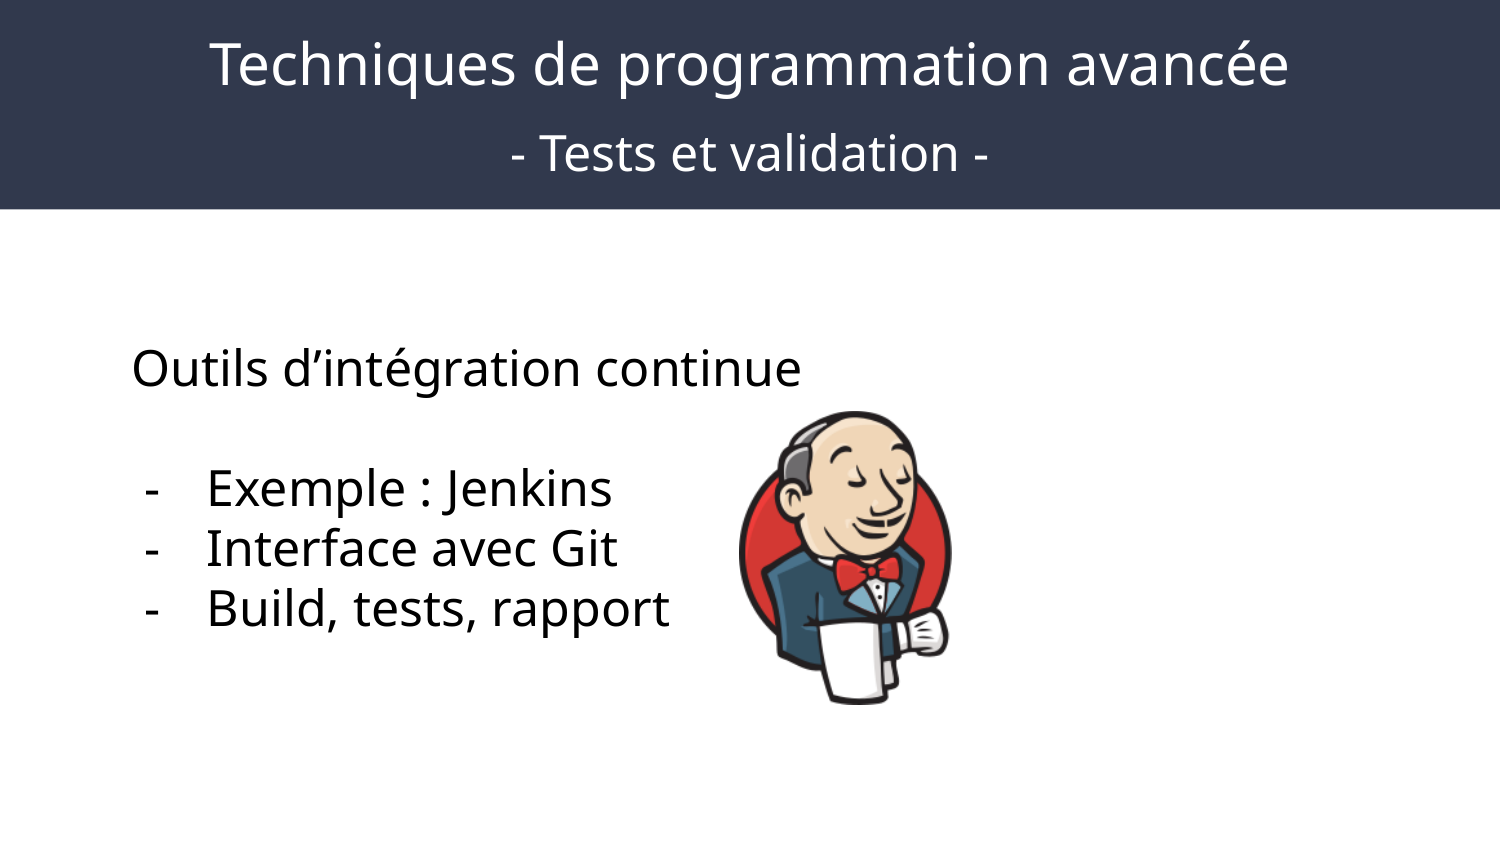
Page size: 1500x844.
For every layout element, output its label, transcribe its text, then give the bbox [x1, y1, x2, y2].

picture [738, 411, 952, 705]
text_box Outils d’intégration continue Exemple : Jenkins Interface avec Git Build, tests, rapport [116, 321, 1451, 795]
title Techniques de programmation avancée - Tests et validation - [0, 0, 1500, 209]
